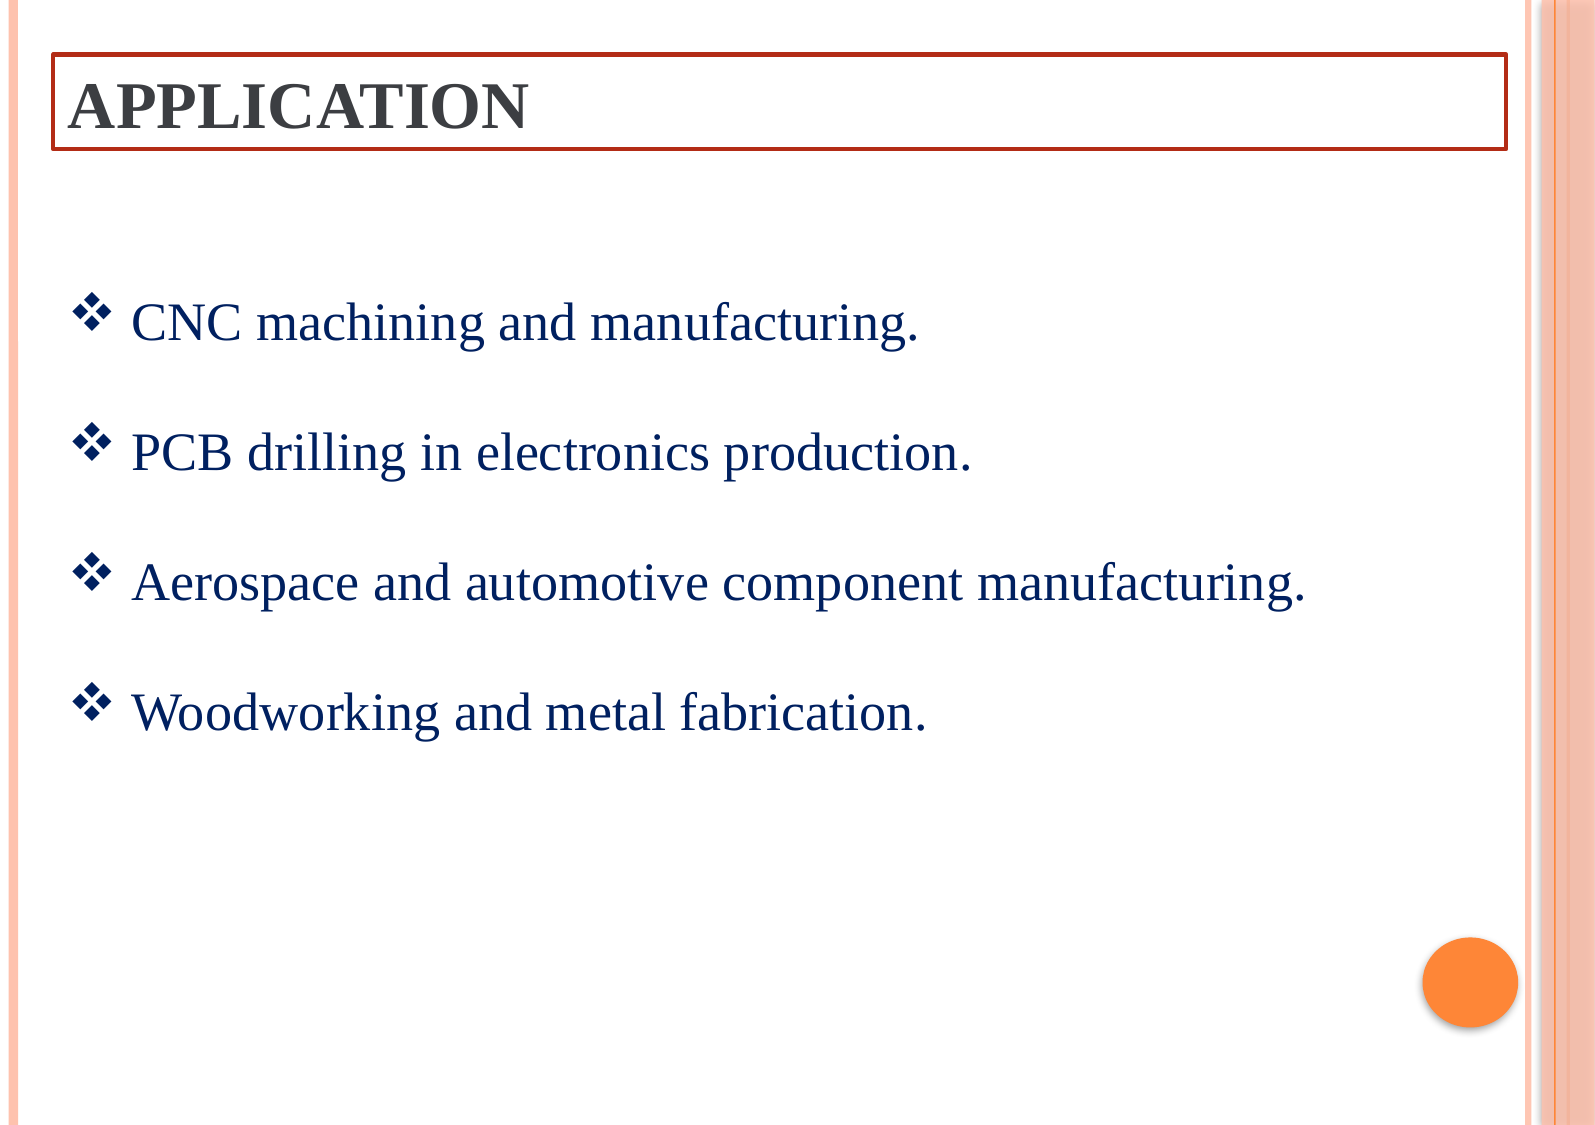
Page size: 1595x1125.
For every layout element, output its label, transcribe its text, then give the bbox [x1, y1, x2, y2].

text_box CNC machining and manufacturing. PCB drilling in electronics production. Aerospace and automotive component manufacturing. Woodworking and metal fabrication. [53, 278, 1507, 749]
text_box APPLICATION [51, 52, 1508, 151]
